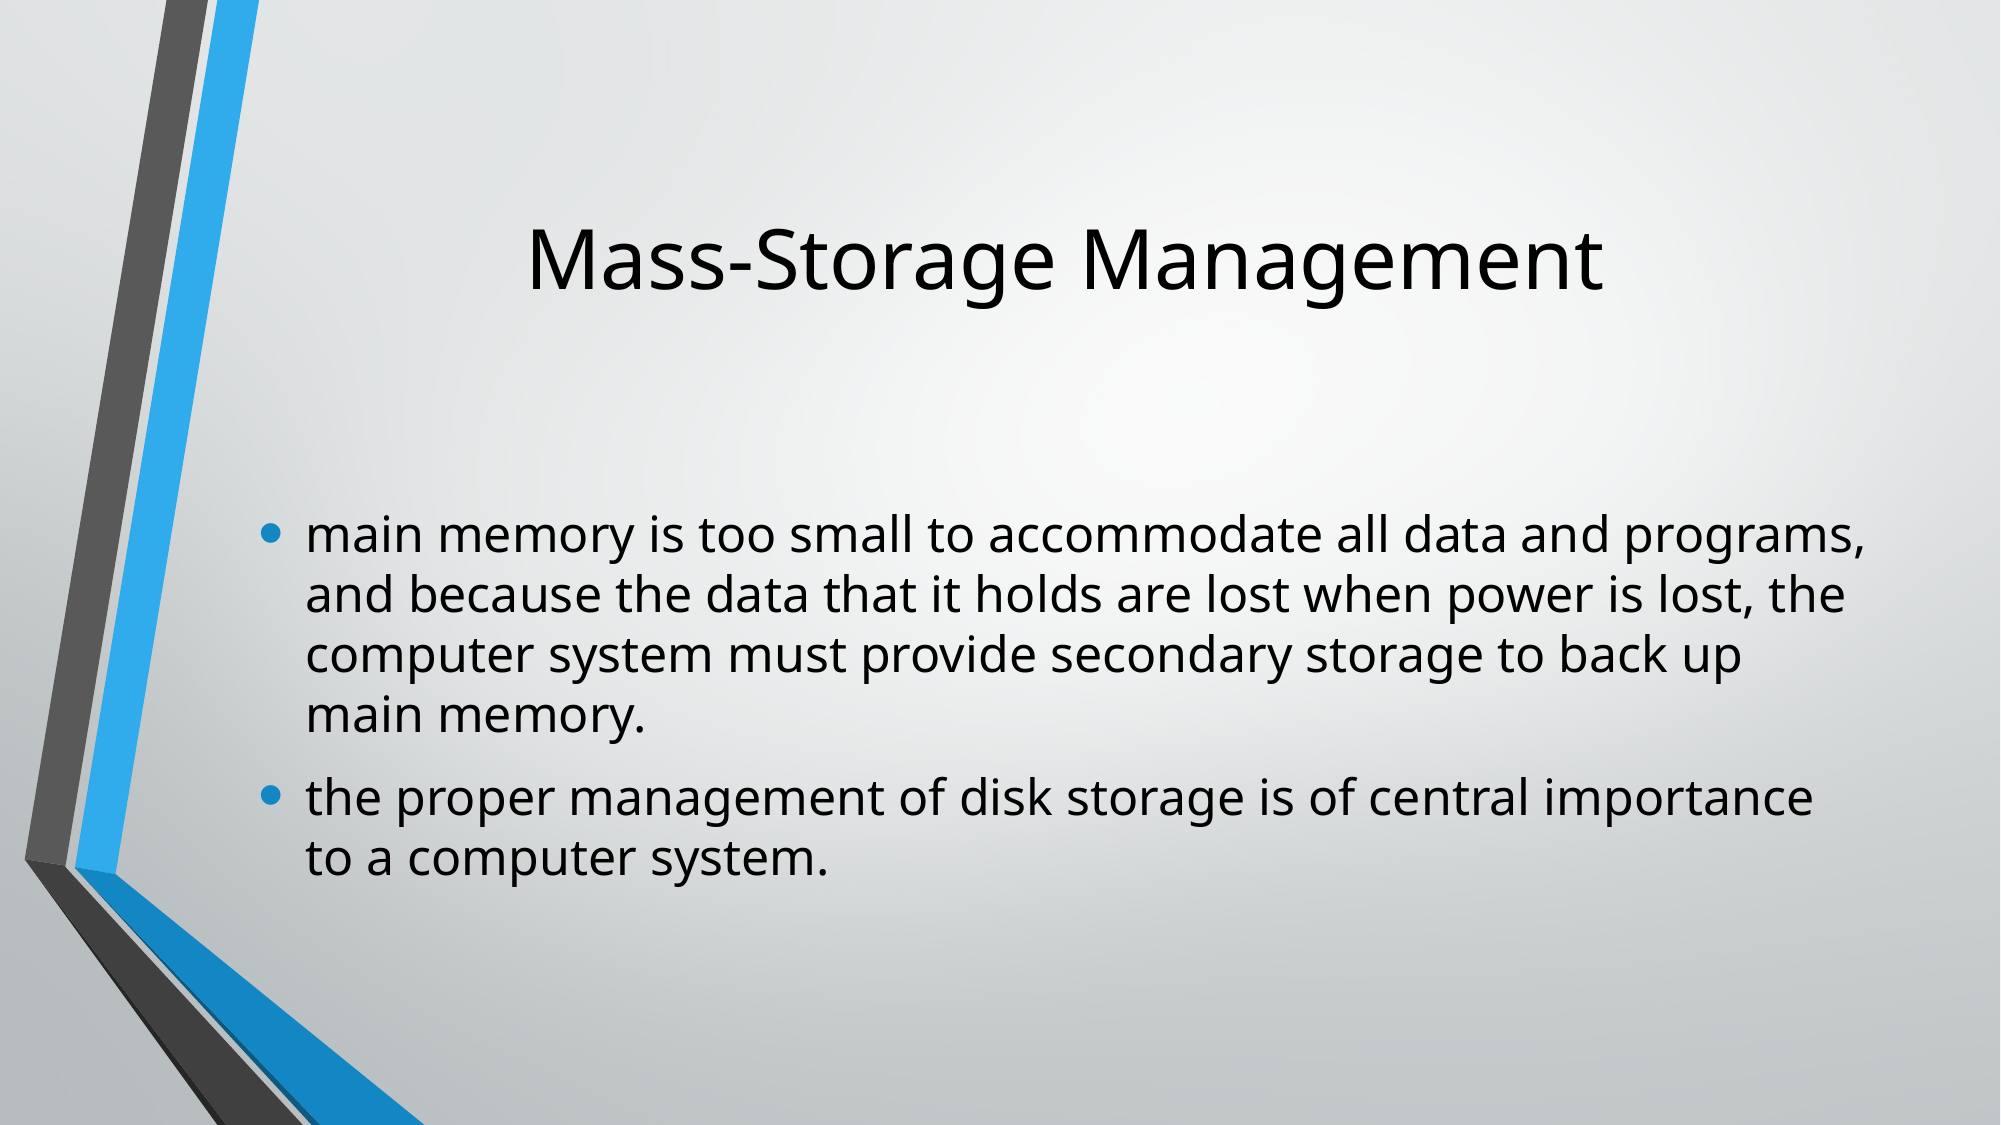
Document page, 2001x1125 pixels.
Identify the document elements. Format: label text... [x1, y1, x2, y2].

list main memory is too small to accommodate all data and programs, and because the data that it holds are lost when power is lost, the computer system must provide secondary storage to back up main memory. the proper management of disk storage is of central importance to a computer system. [243, 437, 1887, 950]
title Mass-Storage Management [243, 112, 1887, 400]
